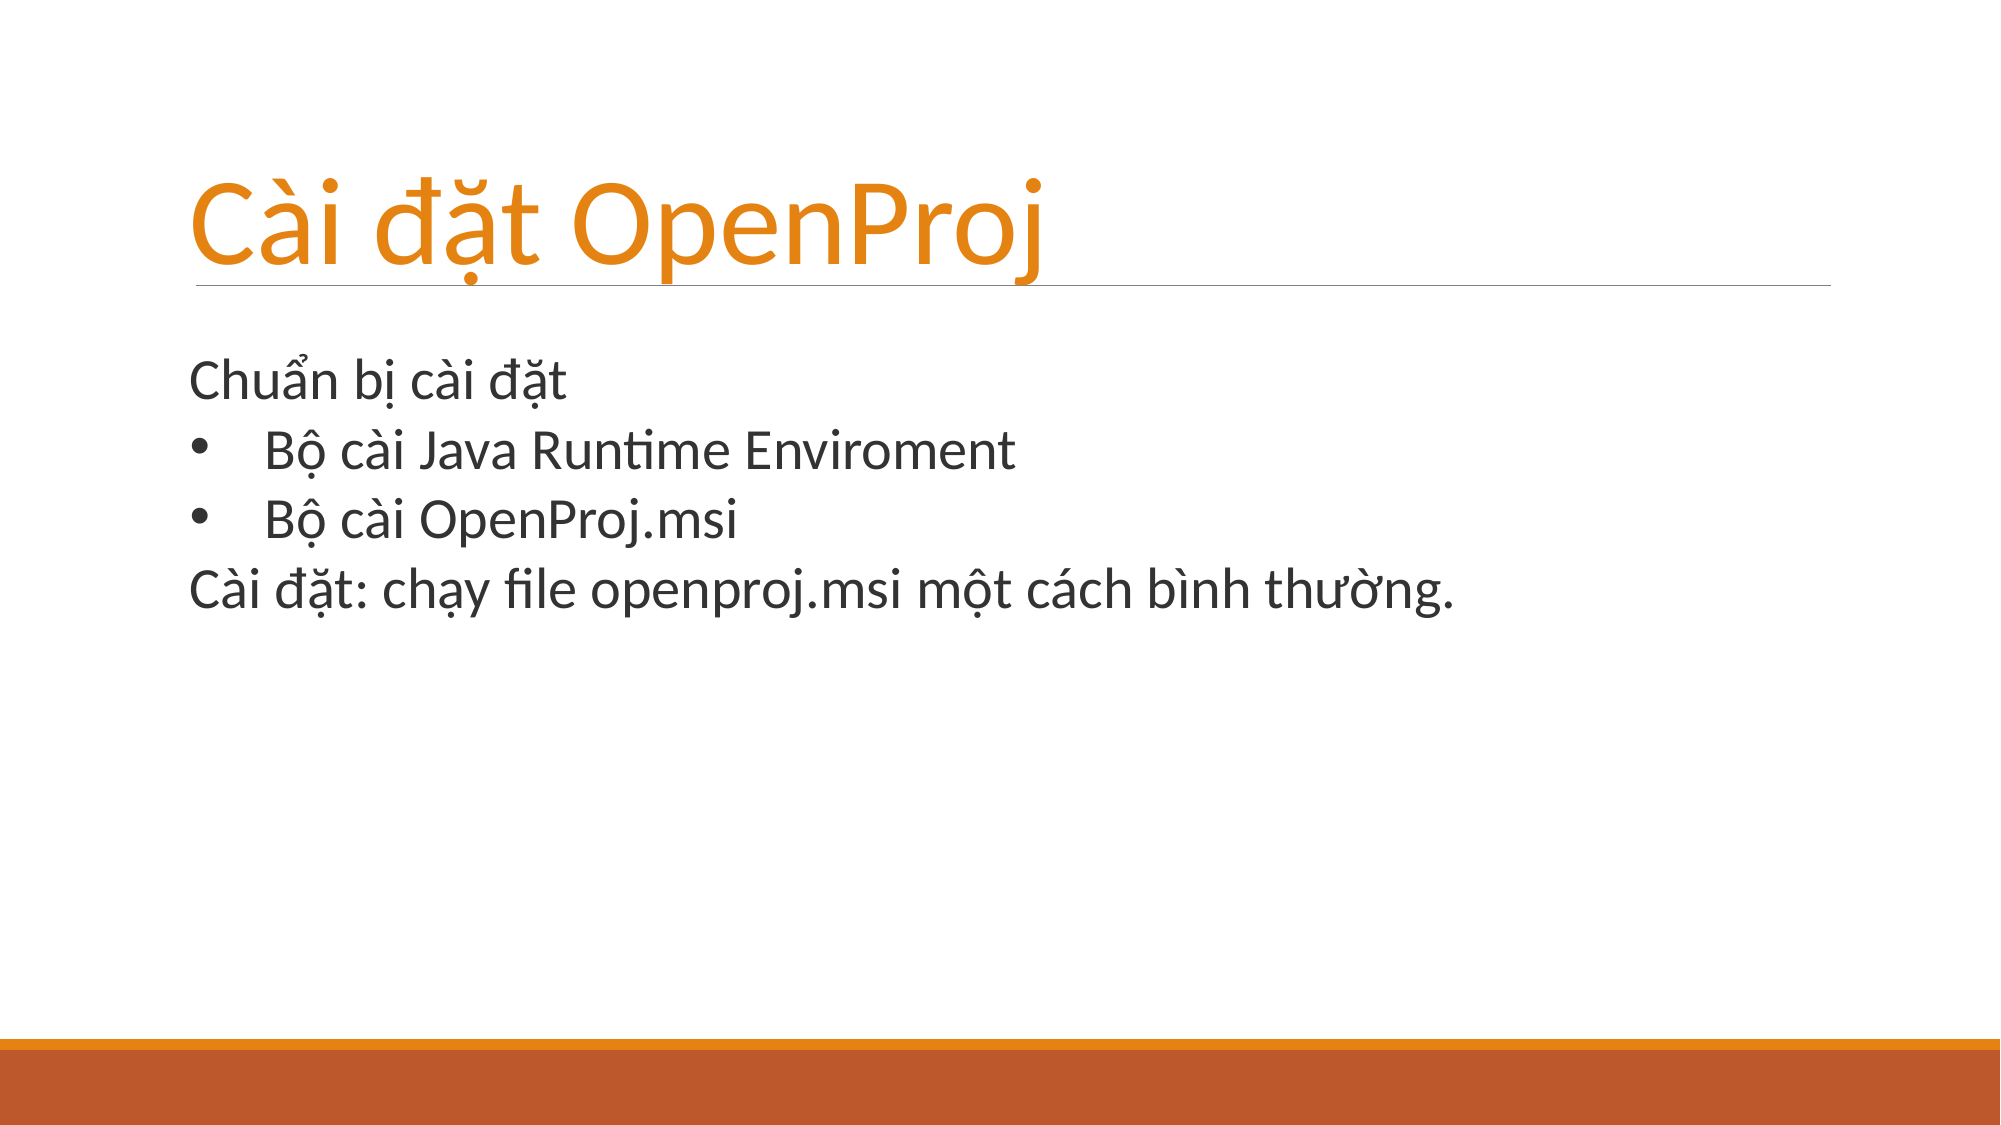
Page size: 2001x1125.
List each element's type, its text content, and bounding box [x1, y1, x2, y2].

text_box Chuẩn bị cài đặt Bộ cài Java Runtime Enviroment Bộ cài OpenProj.msi Cài đặt: chạy file openproj.msi một cách bình thường. [174, 333, 1732, 768]
text_box Cài đặt OpenProj [174, 132, 1733, 297]
